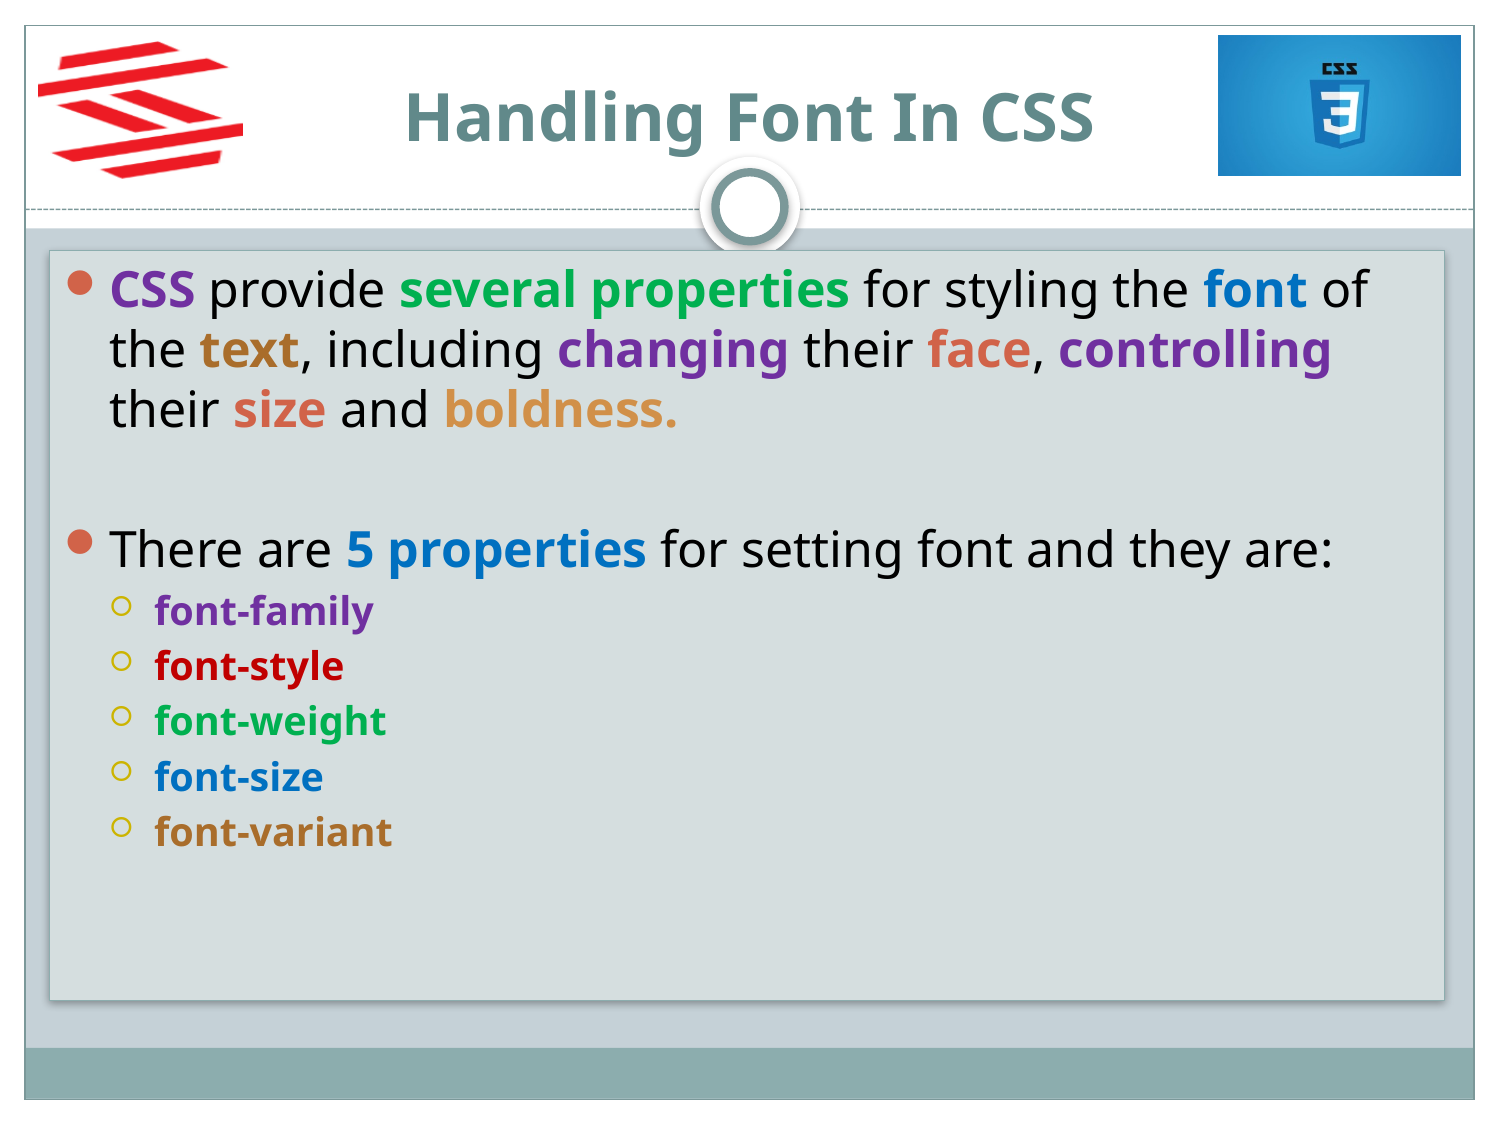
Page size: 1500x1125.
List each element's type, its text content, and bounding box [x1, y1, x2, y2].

picture [1218, 34, 1462, 176]
picture [37, 40, 243, 185]
list CSS provide several properties for styling the font of the text, including changing their face, controlling their size and boldness. There are 5 properties for setting font and they are: font-family font-style font-weight font-size font-variant [49, 250, 1445, 1001]
title Handling Font In CSS [237, 37, 1213, 162]
